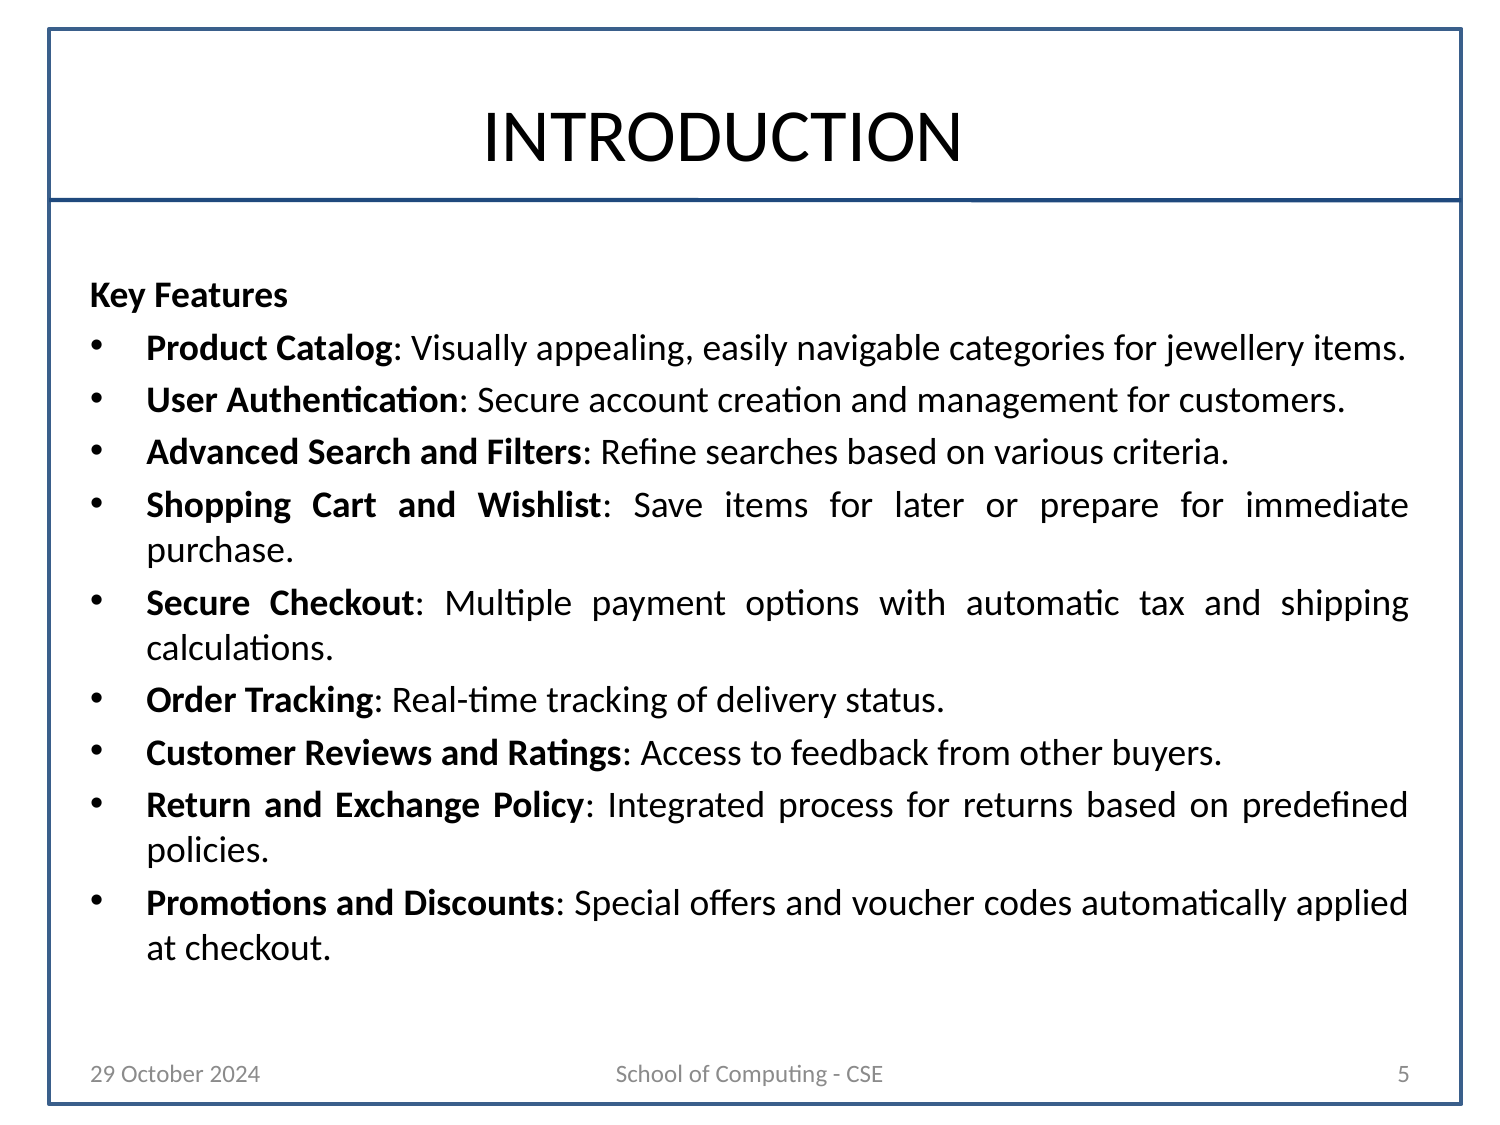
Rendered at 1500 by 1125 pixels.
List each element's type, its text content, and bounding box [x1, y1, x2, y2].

footer School of Computing - CSE [512, 1042, 988, 1103]
title INTRODUCTION [49, 37, 1399, 225]
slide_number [75, 1042, 425, 1103]
list Key Features Product Catalog: Visually appealing, easily navigable categories for jewellery items. User Authentication: Secure account creation and management for customers. Advanced Search and Filters: Refine searches based on various criteria. Shopping Cart and Wishlist: Save items for later or prepare for immediate purchase. Secure Checkout: Multiple payment options with automatic tax and shipping calculations. Order Tracking: Real-time tracking of delivery status. Customer Reviews and Ratings: Access to feedback from other buyers. Return and Exchange Policy: Integrated process for returns based on predefined policies. Promotions and Discounts: Special offers and voucher codes automatically applied at checkout. [75, 262, 1425, 1005]
slide_number 5 [1074, 1042, 1425, 1103]
